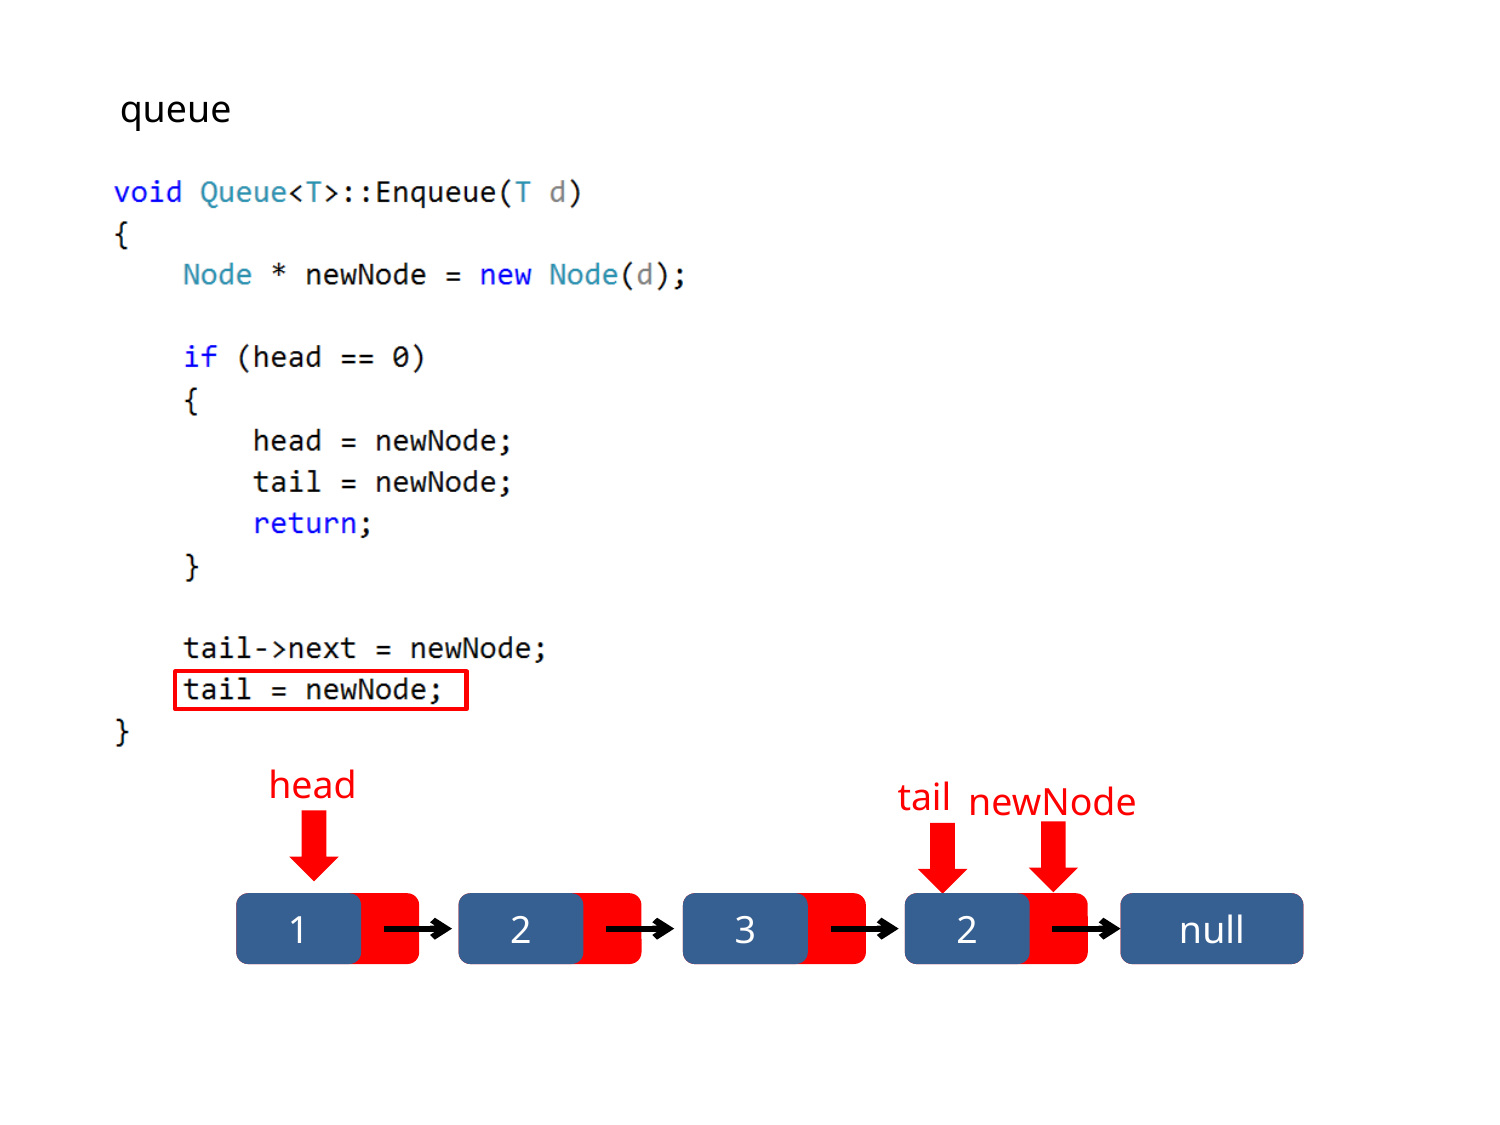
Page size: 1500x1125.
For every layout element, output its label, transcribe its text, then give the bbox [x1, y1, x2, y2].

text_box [458, 892, 675, 965]
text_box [254, 753, 371, 882]
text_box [1124, 892, 1304, 965]
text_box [954, 770, 1151, 893]
text_box queue [104, 78, 247, 138]
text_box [883, 765, 968, 894]
picture [112, 172, 692, 760]
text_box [904, 892, 1121, 965]
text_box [682, 892, 899, 965]
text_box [236, 892, 453, 965]
